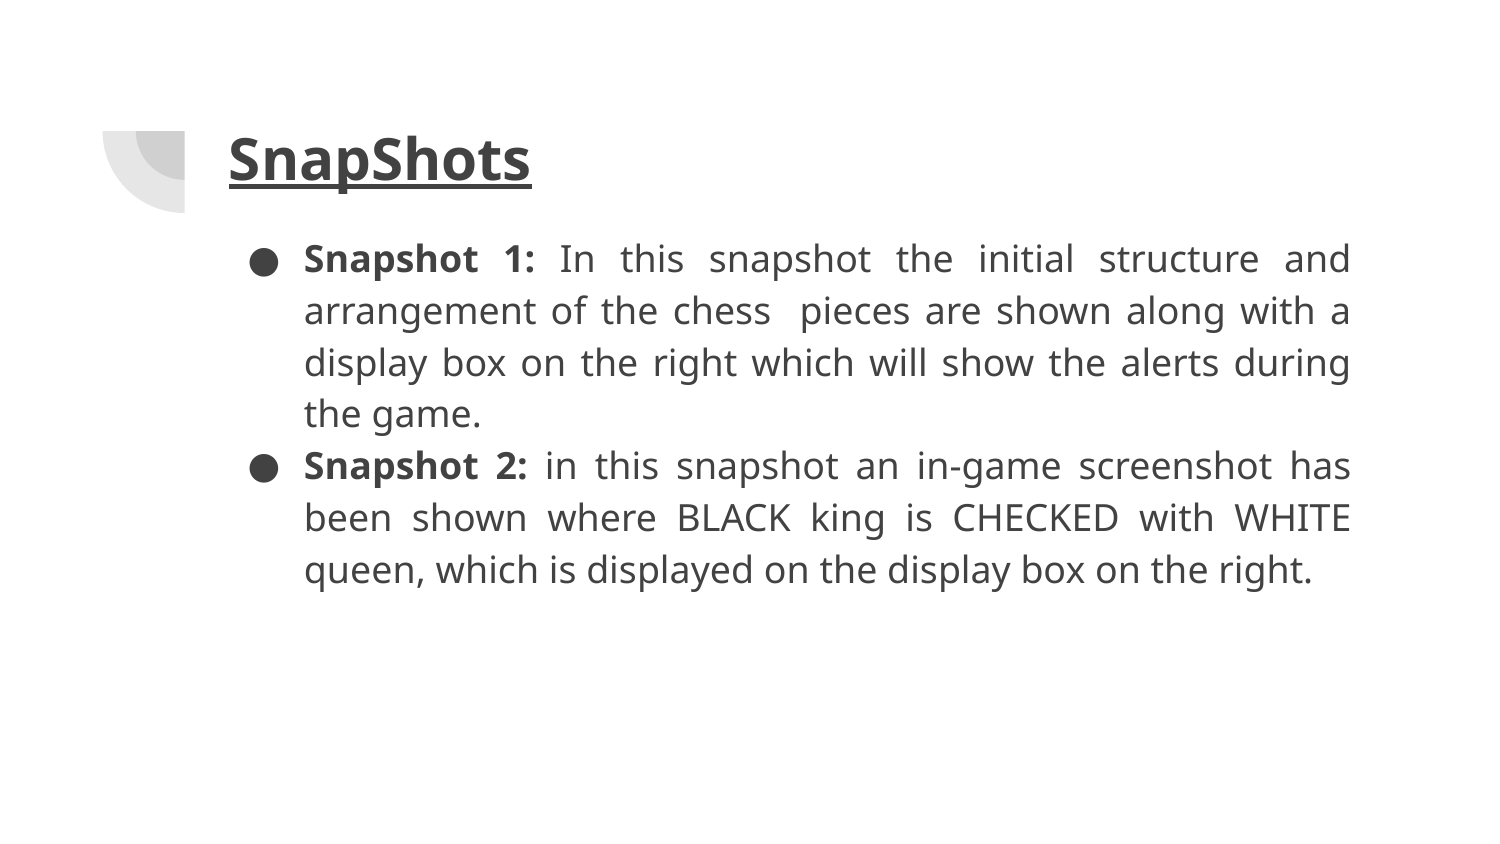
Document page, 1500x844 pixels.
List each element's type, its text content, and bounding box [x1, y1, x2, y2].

list Snapshot 1: In this snapshot the initial structure and arrangement of the chess pieces are shown along with a display box on the right which will show the alerts during the game. Snapshot 2: in this snapshot an in-game screenshot has been shown where BLACK king is CHECKED with WHITE queen, which is displayed on the display box on the right. [213, 213, 1368, 631]
title SnapShots [213, 106, 1368, 213]
